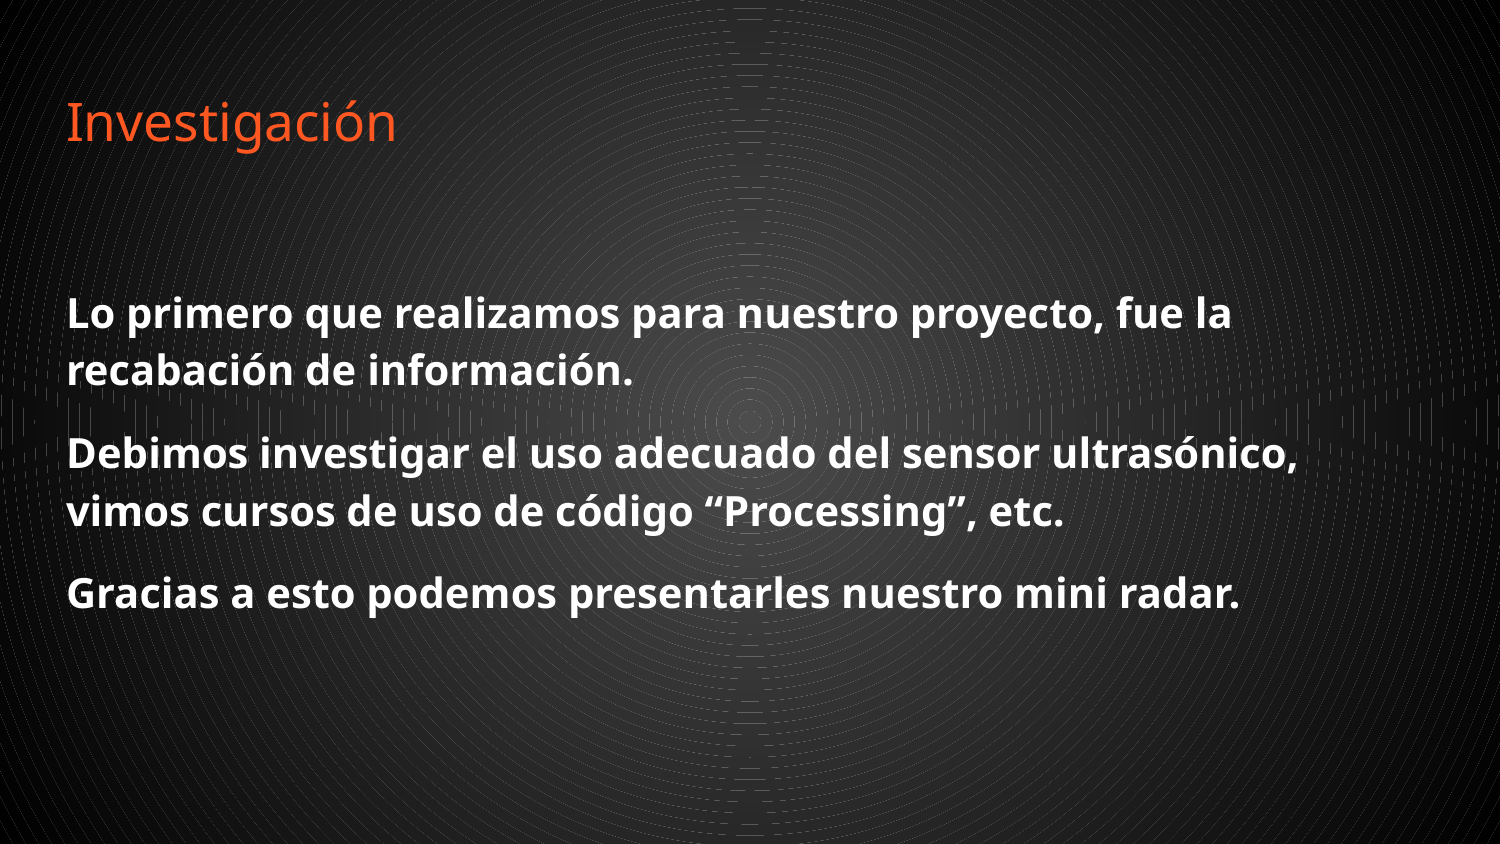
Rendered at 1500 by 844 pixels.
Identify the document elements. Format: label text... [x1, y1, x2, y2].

title Investigación [51, 72, 1449, 167]
list Lo primero que realizamos para nuestro proyecto, fue la recabación de información. Debimos investigar el uso adecuado del sensor ultrasónico, vimos cursos de uso de código “Processing”, etc. Gracias a esto podemos presentarles nuestro mini radar. [51, 189, 1449, 750]
